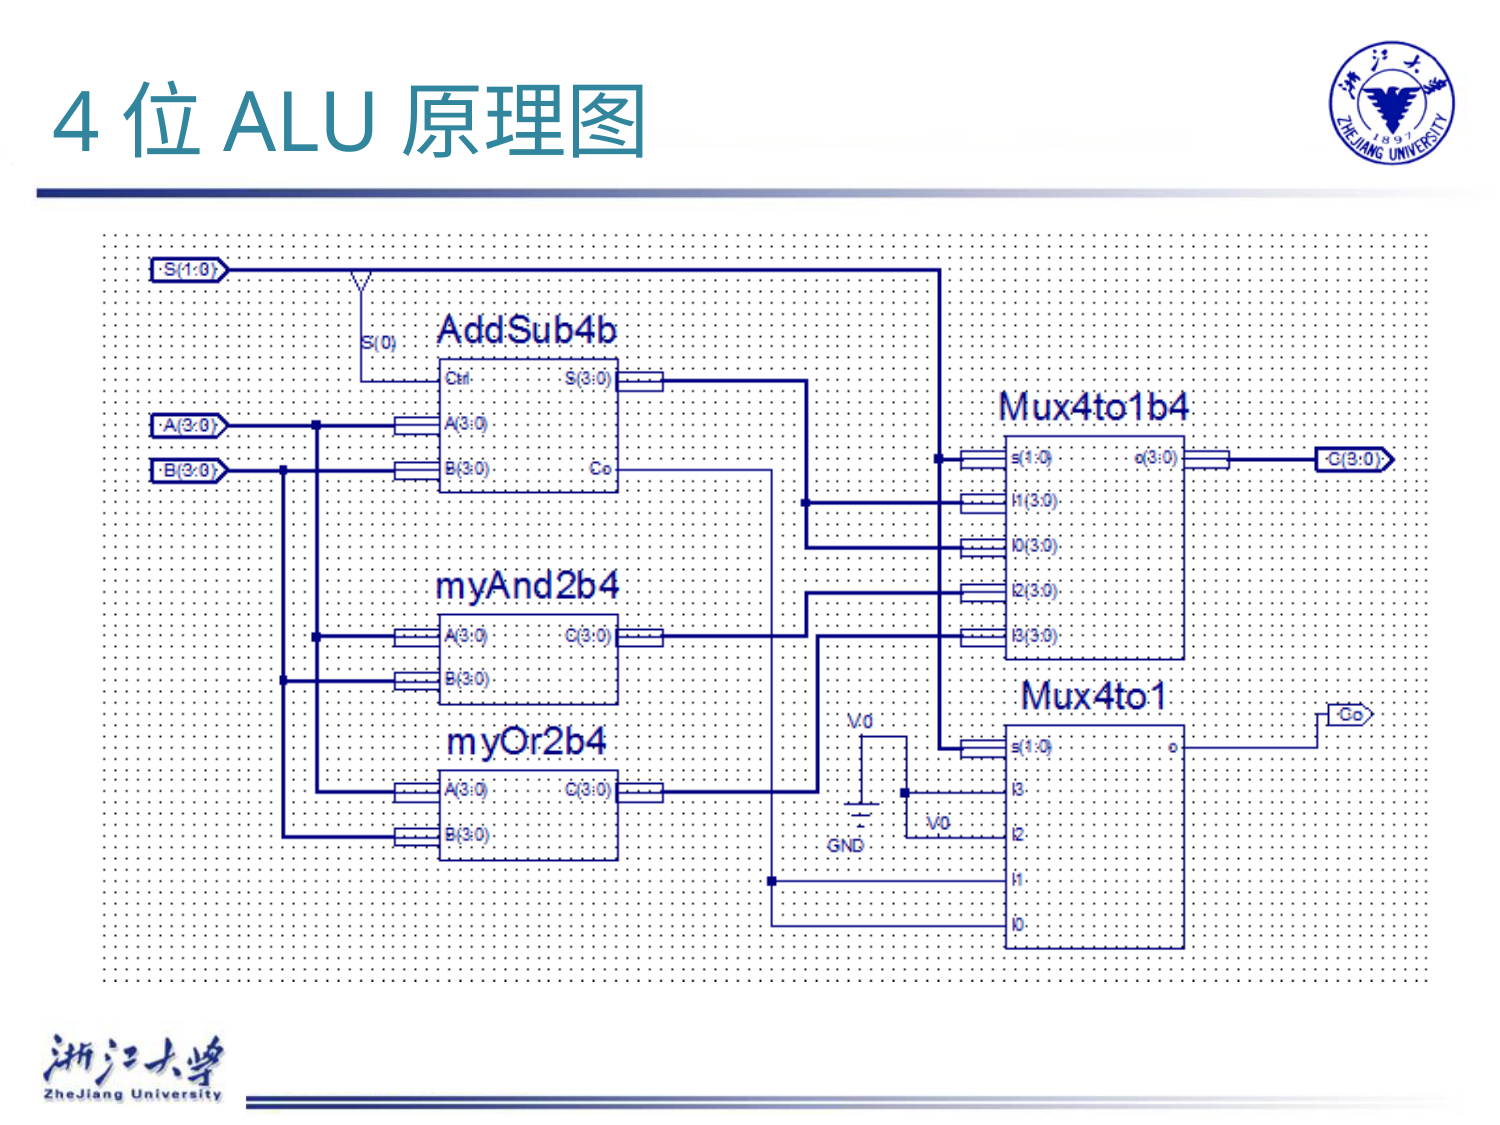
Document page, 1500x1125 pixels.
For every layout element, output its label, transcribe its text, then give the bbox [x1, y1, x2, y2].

title 4位ALU原理图 [37, 39, 1188, 197]
picture [0, 0, 1500, 1125]
